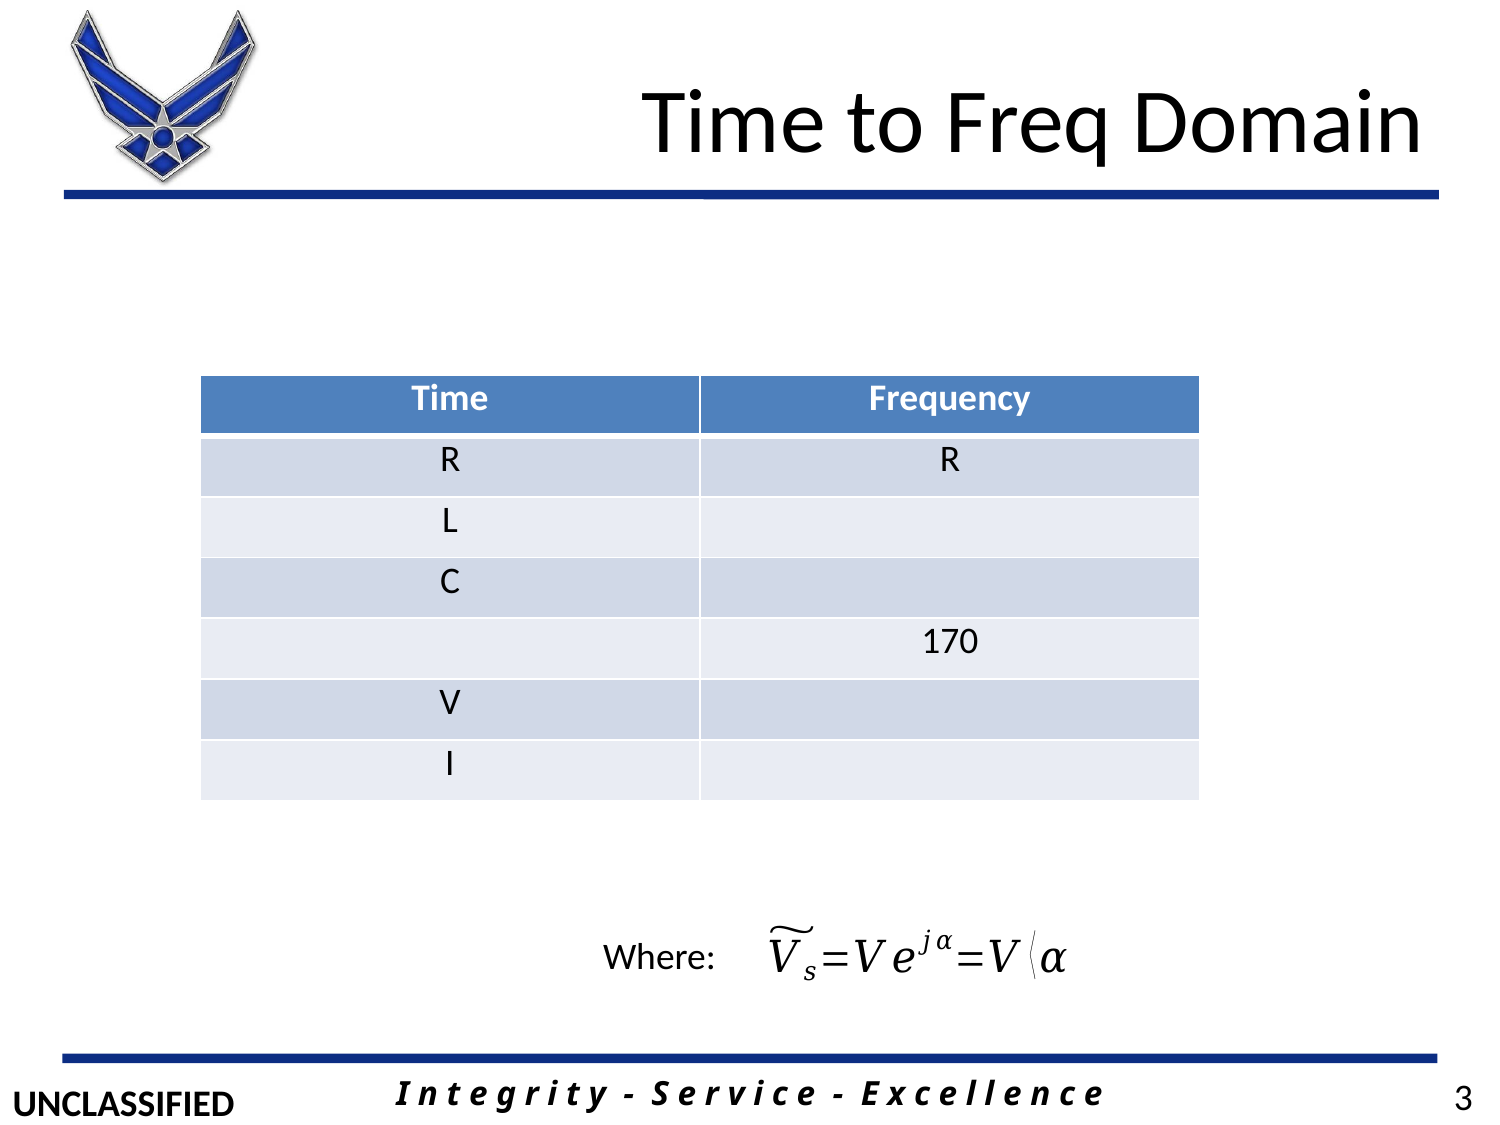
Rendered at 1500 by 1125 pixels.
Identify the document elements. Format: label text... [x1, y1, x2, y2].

text_box Where: [588, 924, 732, 985]
picture [65, 5, 261, 188]
title Time to Freq Domain [270, 45, 1440, 188]
slide_number 3 [1137, 1065, 1488, 1125]
